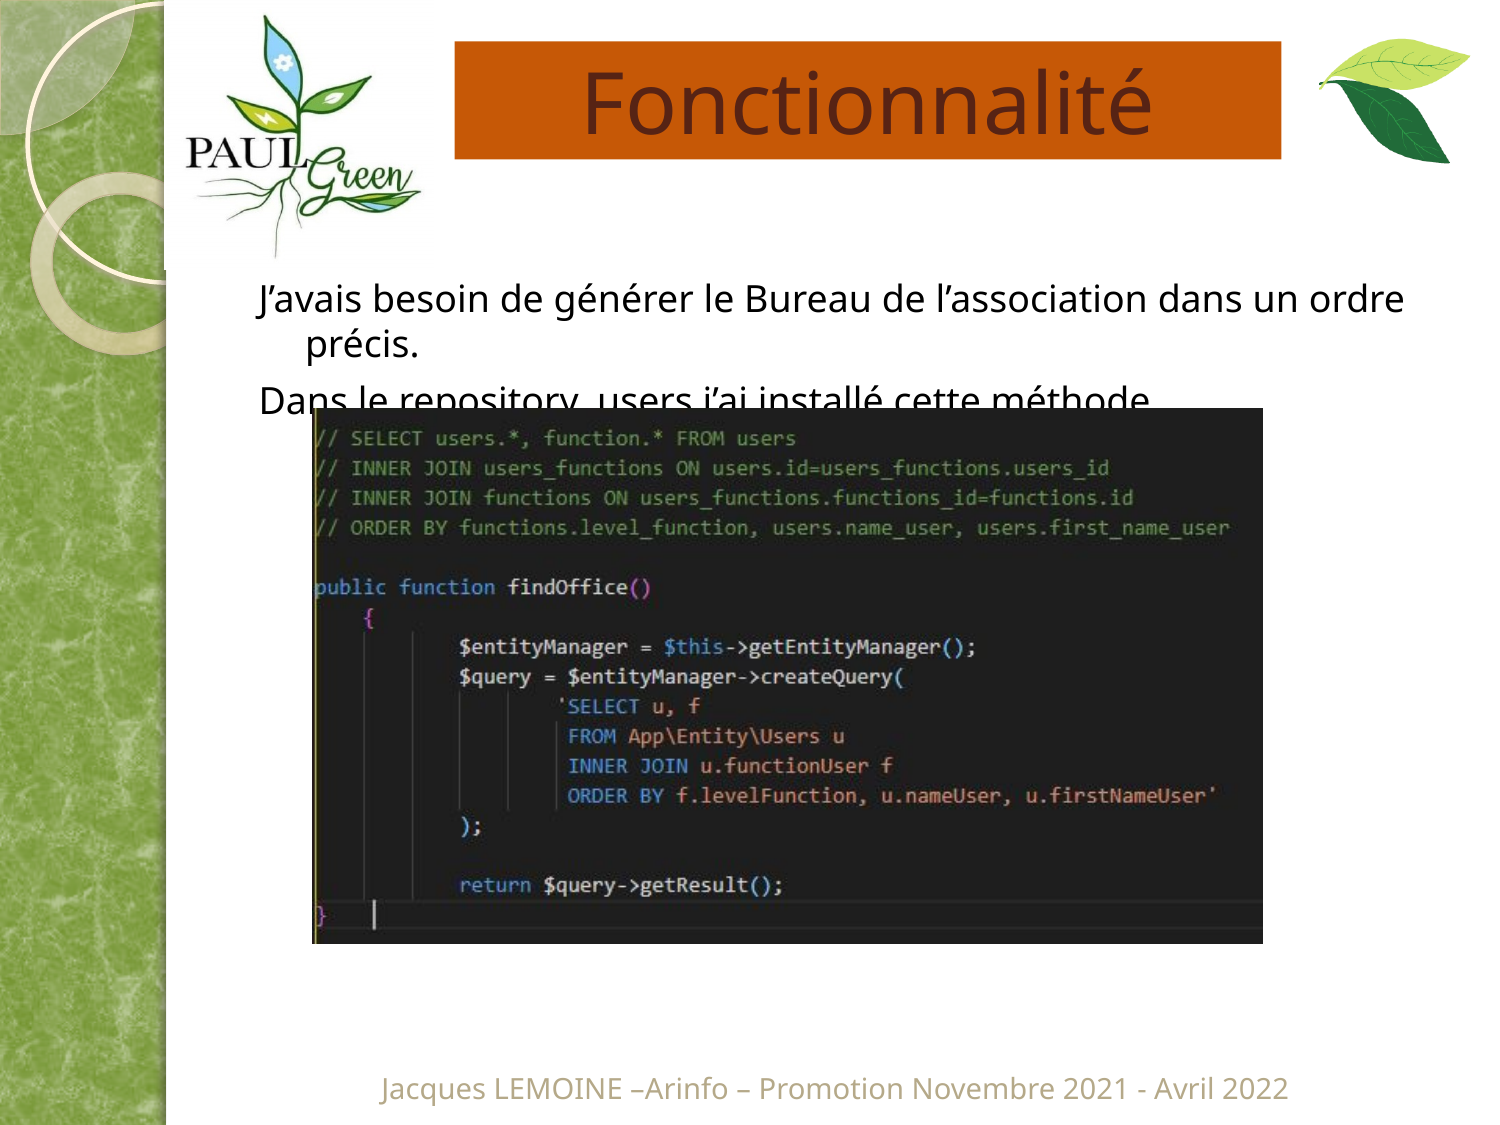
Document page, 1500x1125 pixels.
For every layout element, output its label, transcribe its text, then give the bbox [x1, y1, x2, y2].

list J’avais besoin de générer le Bureau de l’association dans un ordre précis. Dans le repository, users j’ai installé cette méthode [230, 267, 1461, 920]
picture [163, 0, 434, 270]
picture [1319, 27, 1477, 171]
footer Jacques LEMOINE –Arinfo – Promotion Novembre 2021 - Avril 2022 [171, 1046, 1500, 1113]
title Fonctionnalité [454, 41, 1282, 160]
picture [312, 408, 1264, 944]
